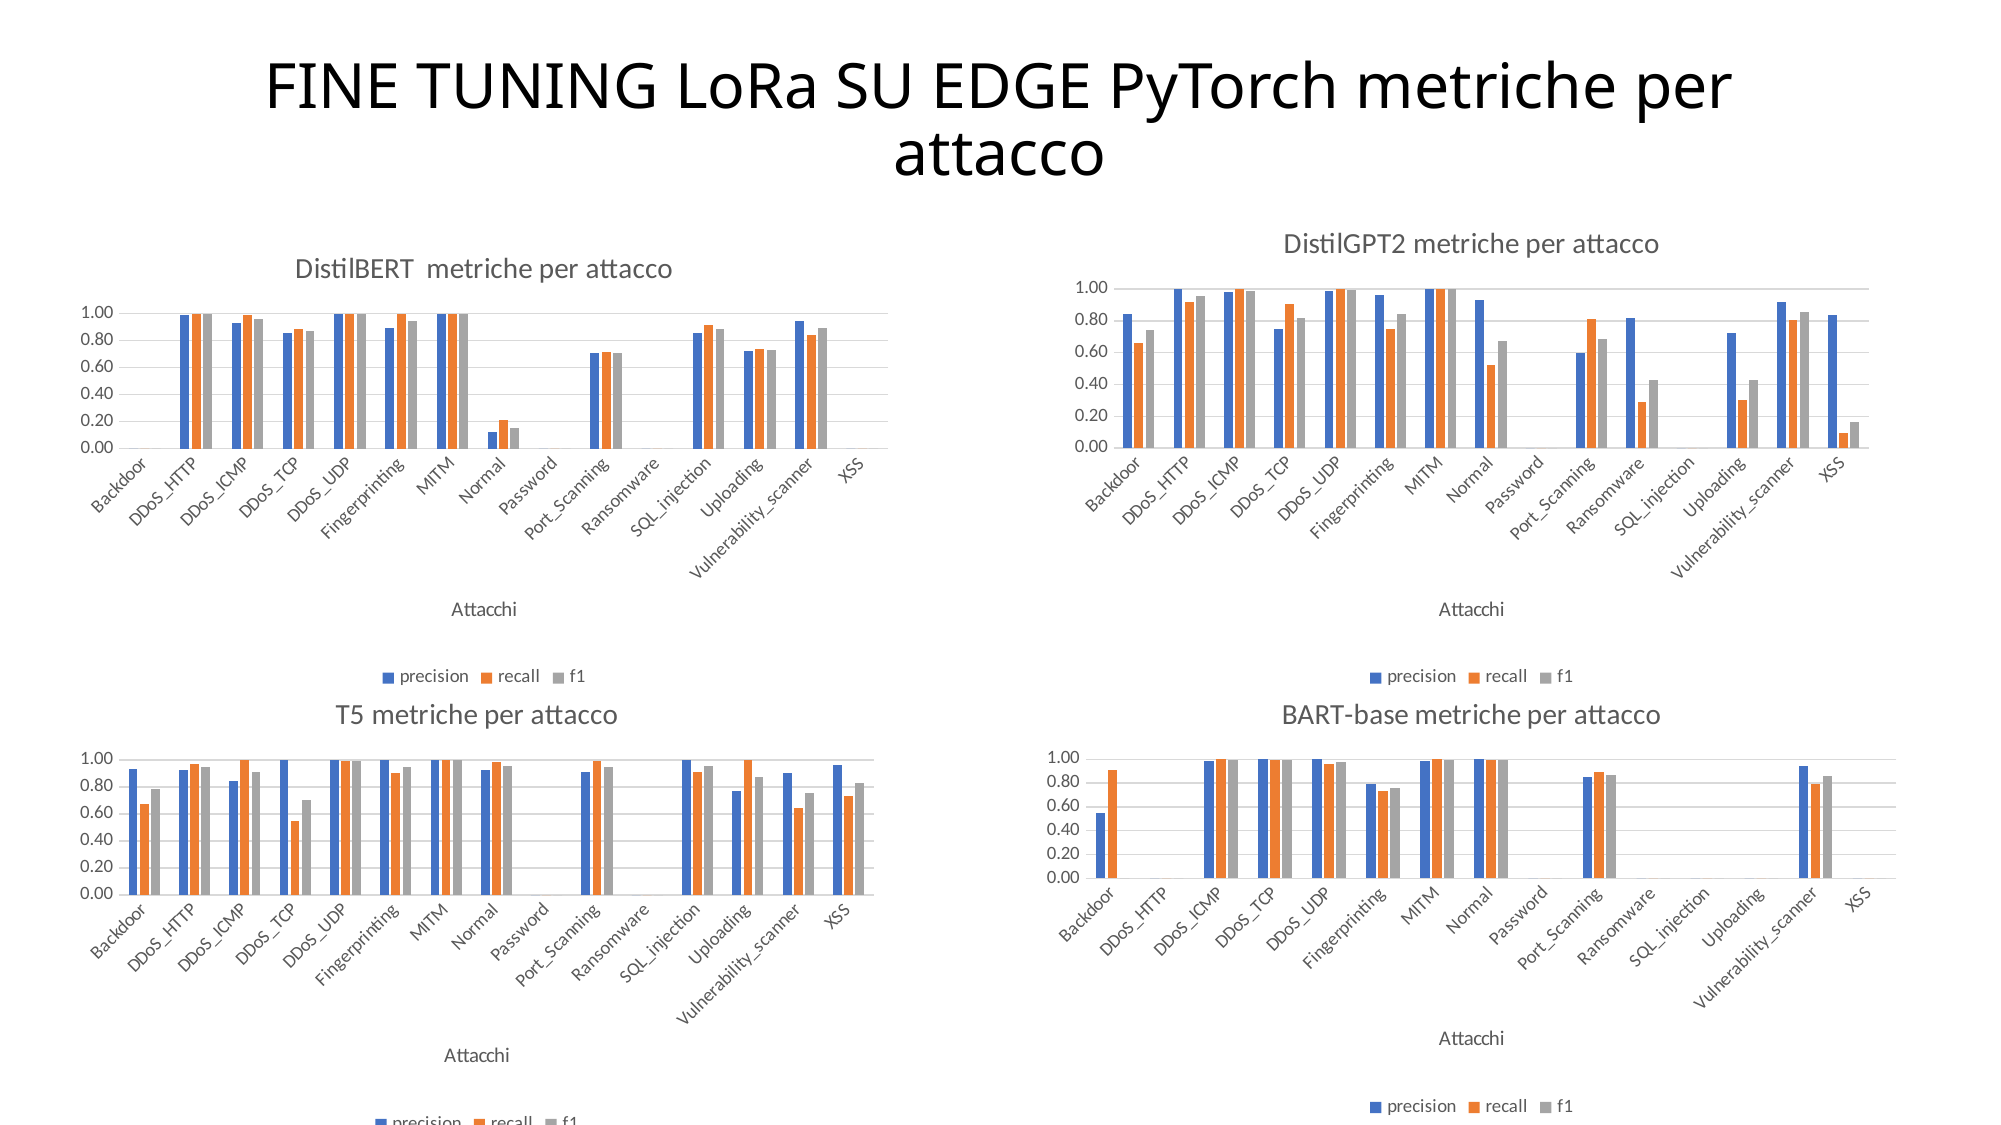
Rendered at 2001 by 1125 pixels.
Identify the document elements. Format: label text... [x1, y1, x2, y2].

chart [63, 230, 905, 1125]
title FINE TUNING LoRa SU EDGE PyTorch metriche per attacco [137, 13, 1863, 231]
chart [1029, 204, 1915, 1123]
